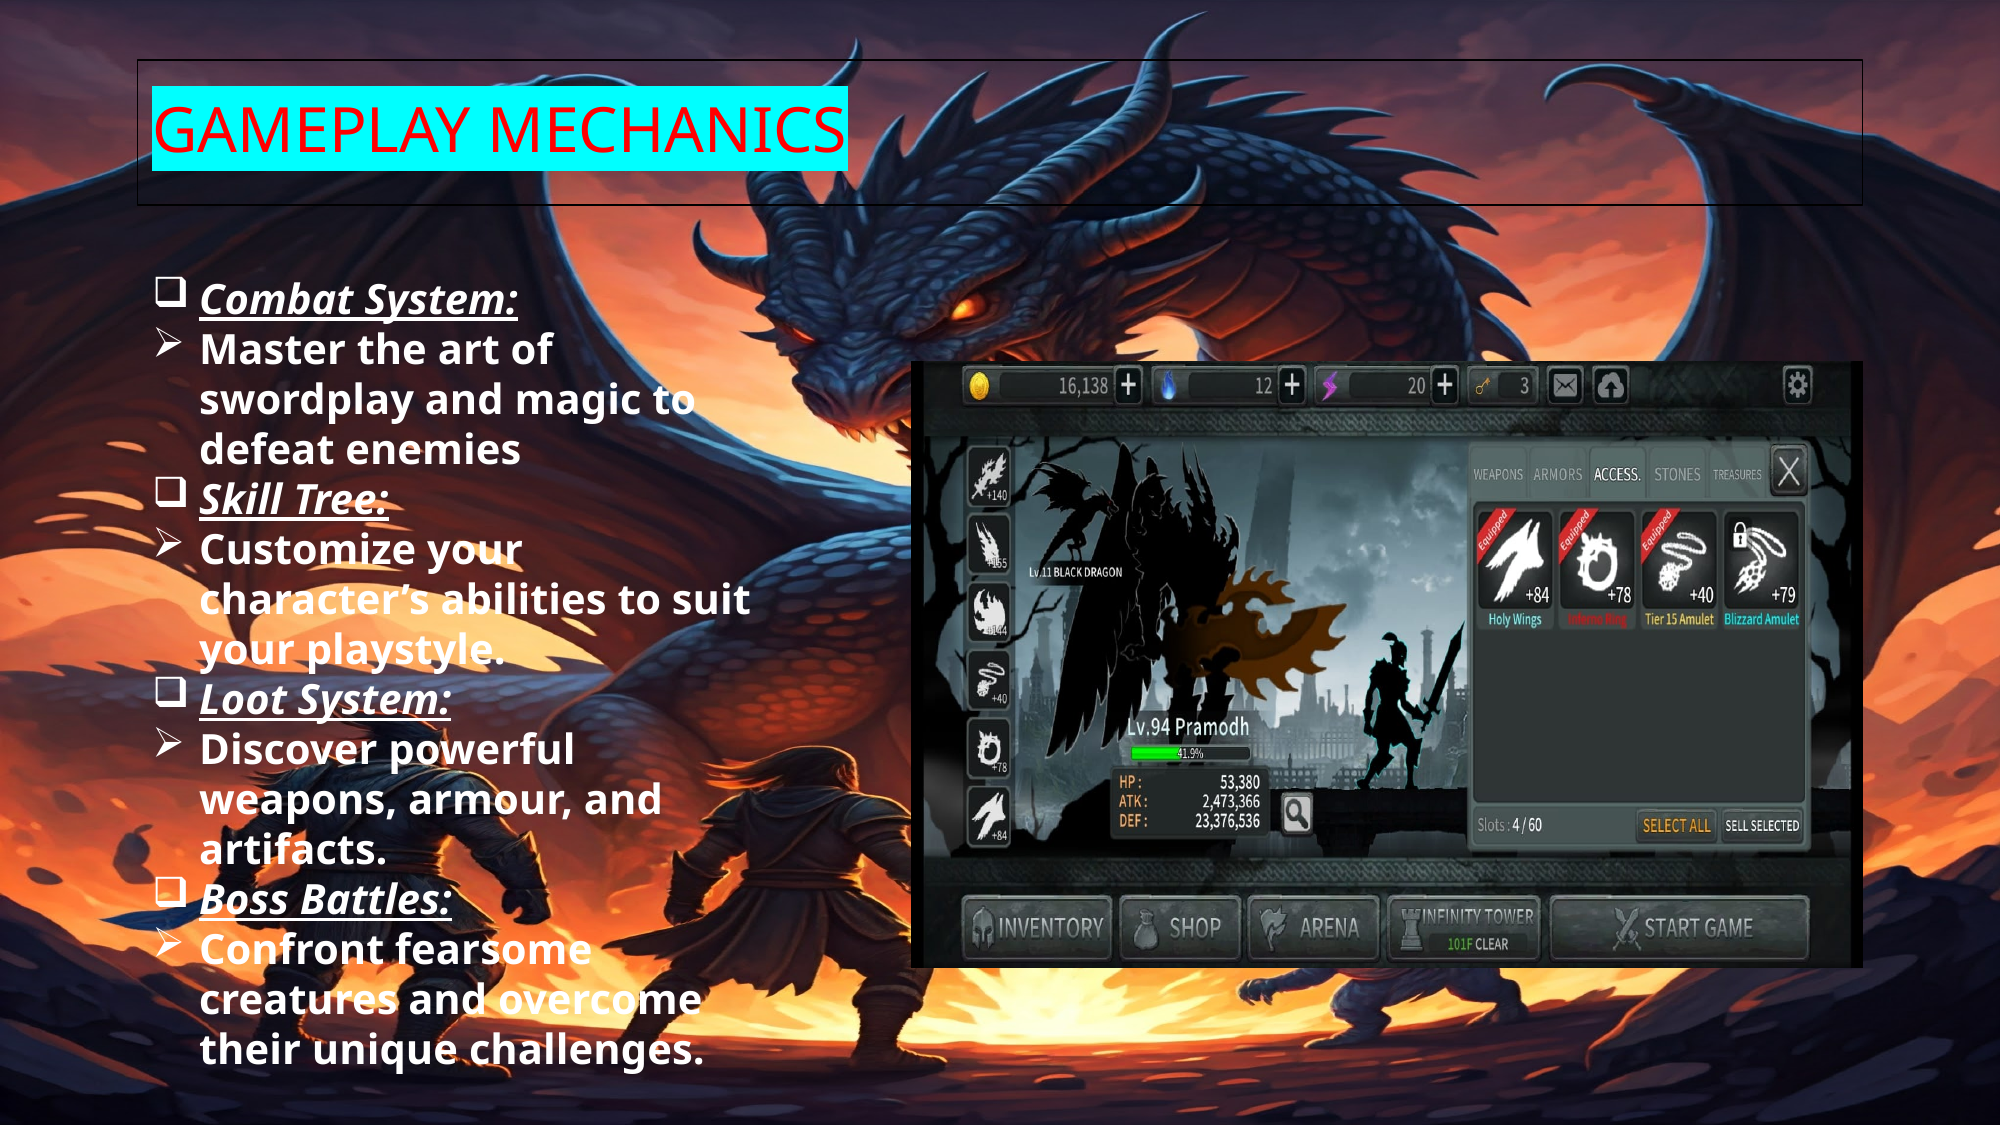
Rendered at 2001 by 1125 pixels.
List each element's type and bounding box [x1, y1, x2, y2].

picture [911, 361, 1863, 968]
list [0, 0, 2000, 1125]
